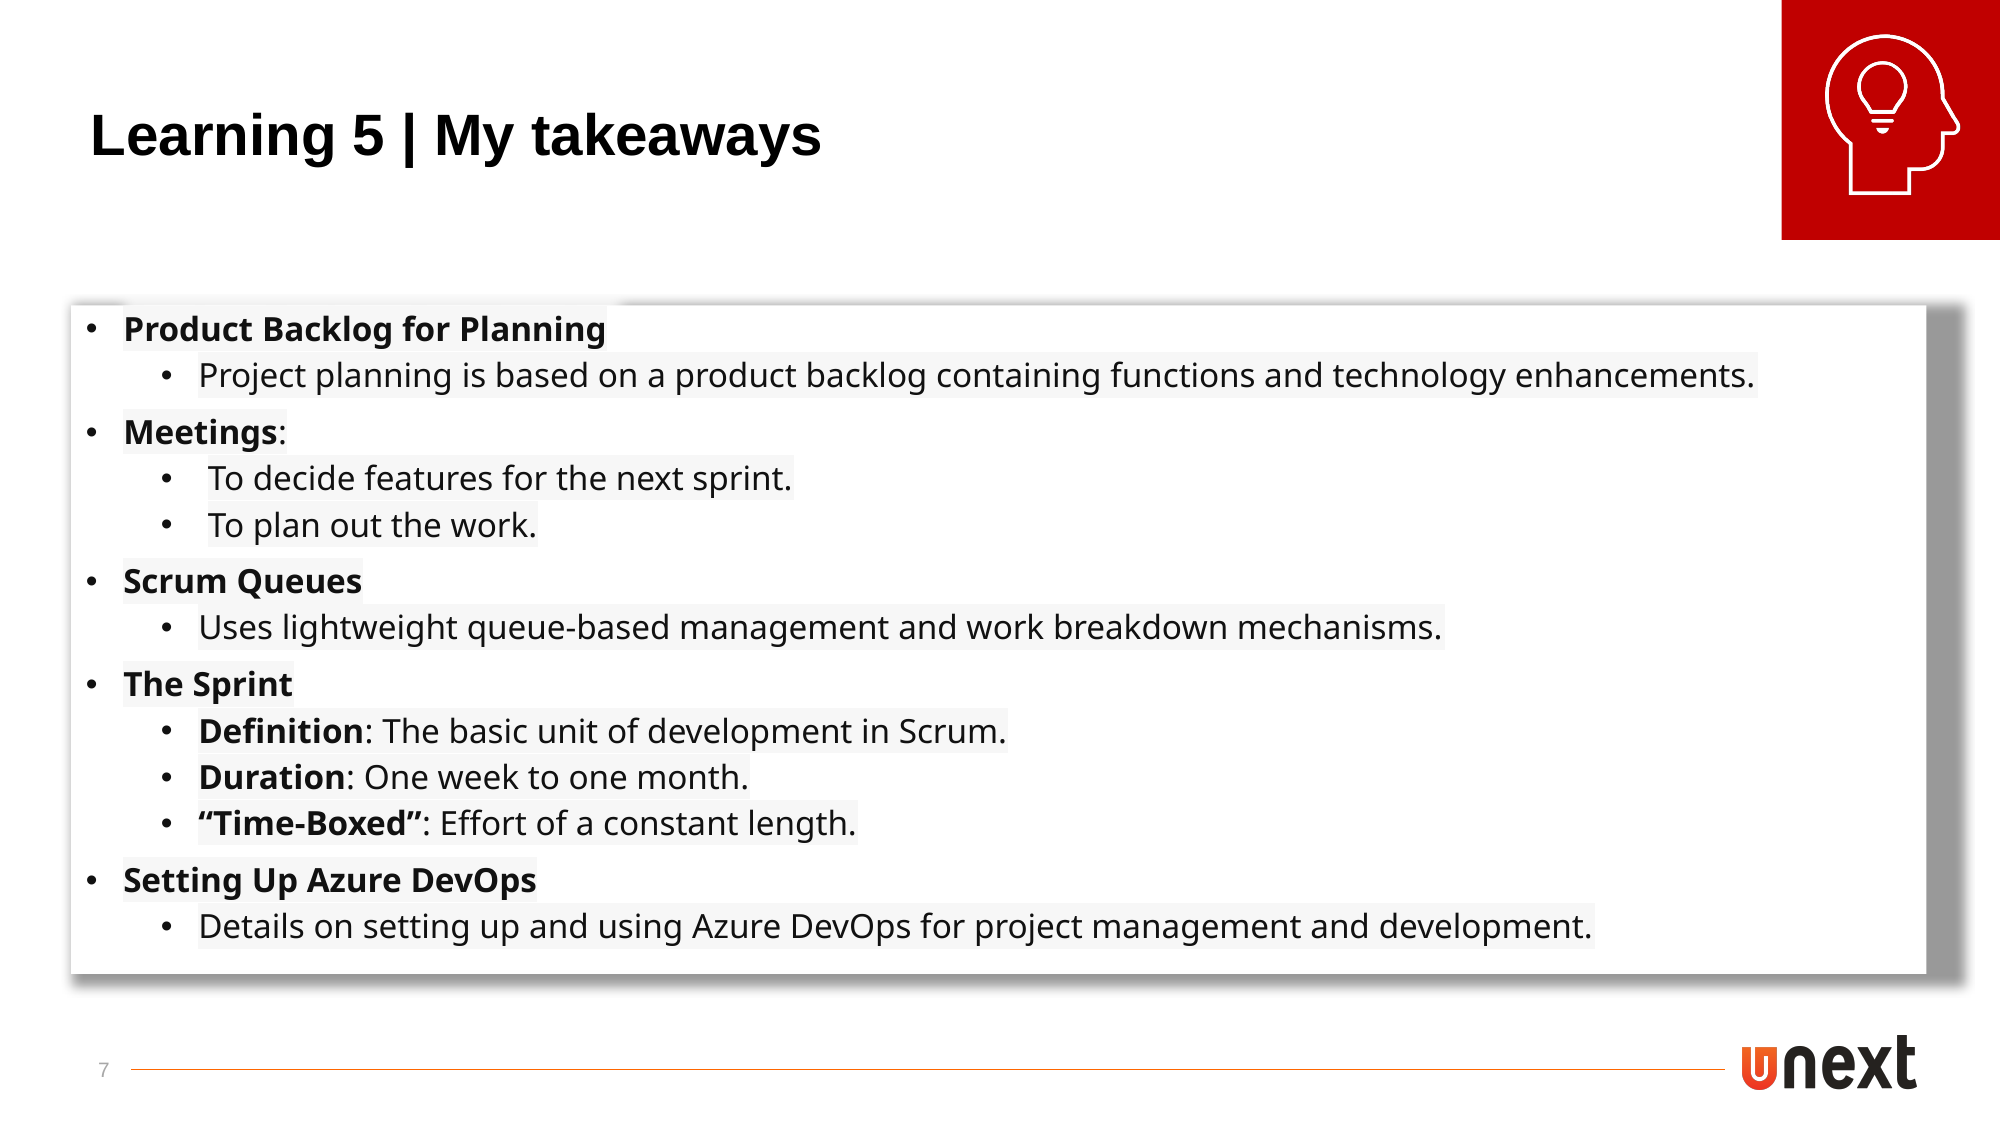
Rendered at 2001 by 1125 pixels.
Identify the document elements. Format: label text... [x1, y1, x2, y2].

title Learning 5 | My takeaways [76, 78, 1797, 196]
text_box Product Backlog for Planning Project planning is based on a product backlog containing functions and technology enhancements. Meetings: To decide features for the next sprint. To plan out the work. Scrum Queues Uses lightweight queue-based management and work breakdown mechanisms. The Sprint Definition: The basic unit of development in Scrum. Duration: One week to one month. “Time-Boxed”: Effort of a constant length. Setting Up Azure DevOps Details on setting up and using Azure DevOps for project management and development. [71, 305, 1927, 974]
text_box [1781, 0, 2000, 241]
picture [1797, 23, 1988, 214]
picture [1742, 1035, 1917, 1090]
slide_number 7 [48, 1047, 110, 1091]
